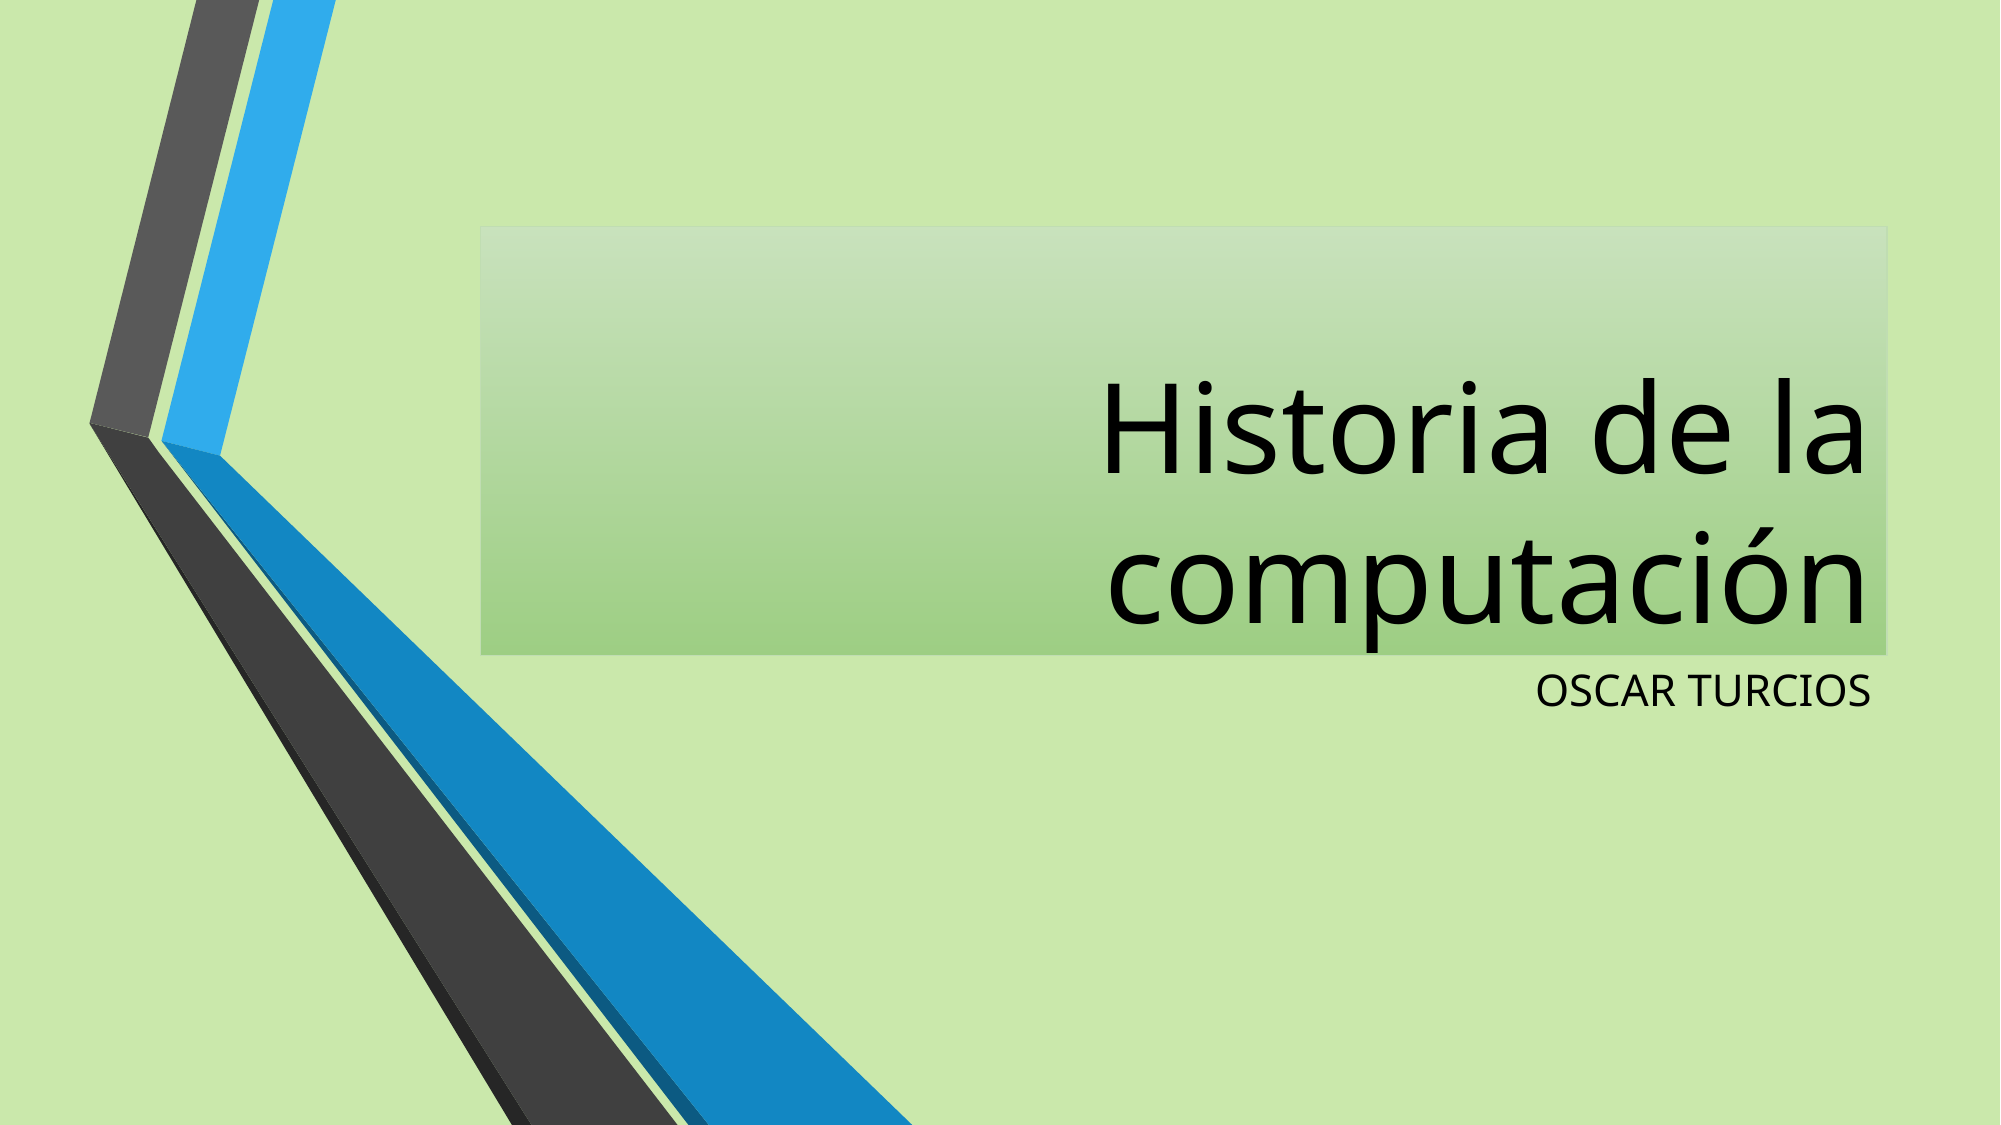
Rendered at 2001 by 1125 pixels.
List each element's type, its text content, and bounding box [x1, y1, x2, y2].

title Historia de la computación [480, 226, 1888, 656]
subtitle OSCAR TURCIOS [740, 655, 1887, 884]
